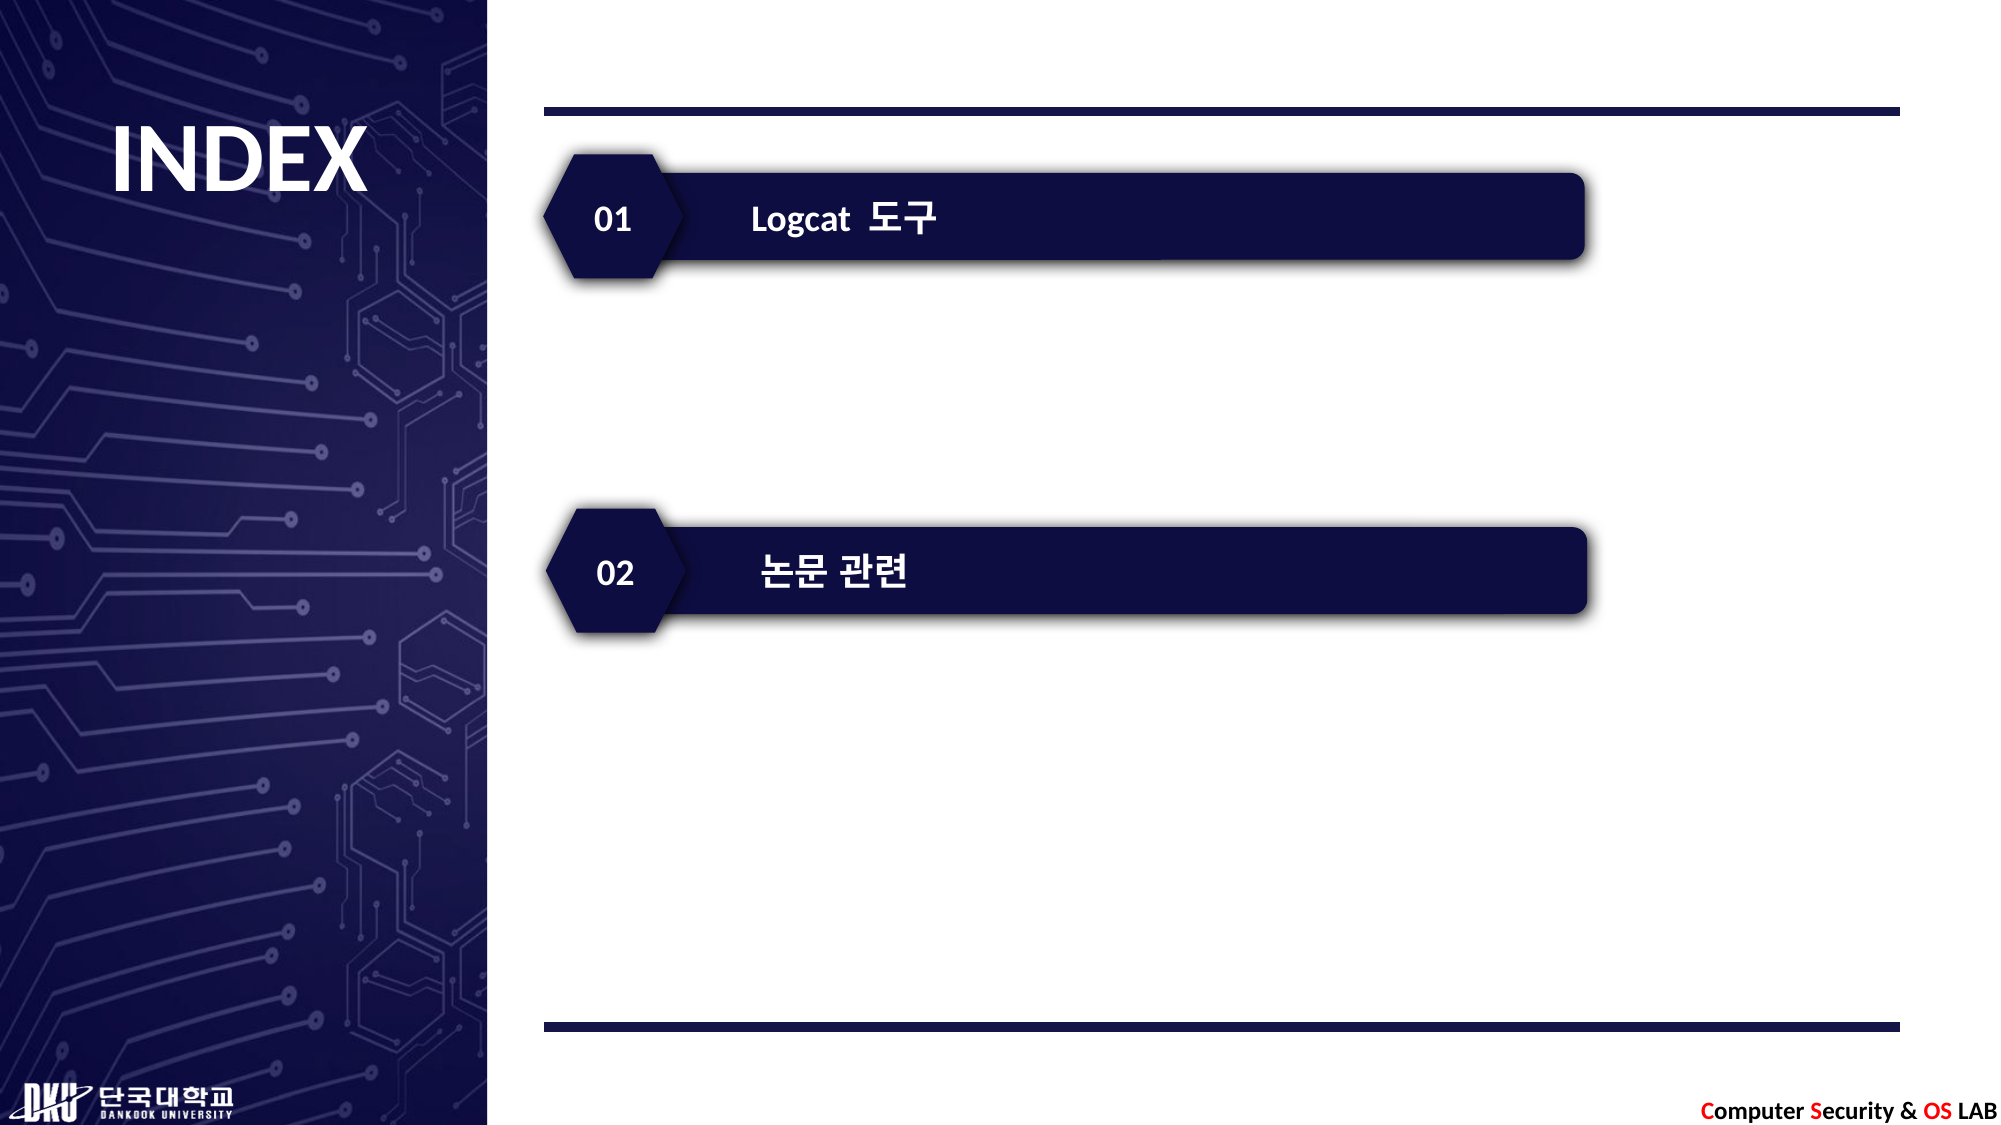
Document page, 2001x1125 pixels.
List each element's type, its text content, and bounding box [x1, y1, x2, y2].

text_box Logcat 도구 [736, 186, 953, 246]
text_box [542, 153, 685, 280]
text_box 논문 관련 [745, 540, 924, 601]
picture [2, 984, 240, 1125]
text_box 02 [581, 540, 650, 601]
text_box [680, 526, 1589, 616]
text_box [677, 171, 1586, 261]
text_box 01 [579, 186, 648, 246]
text_box [544, 507, 688, 634]
